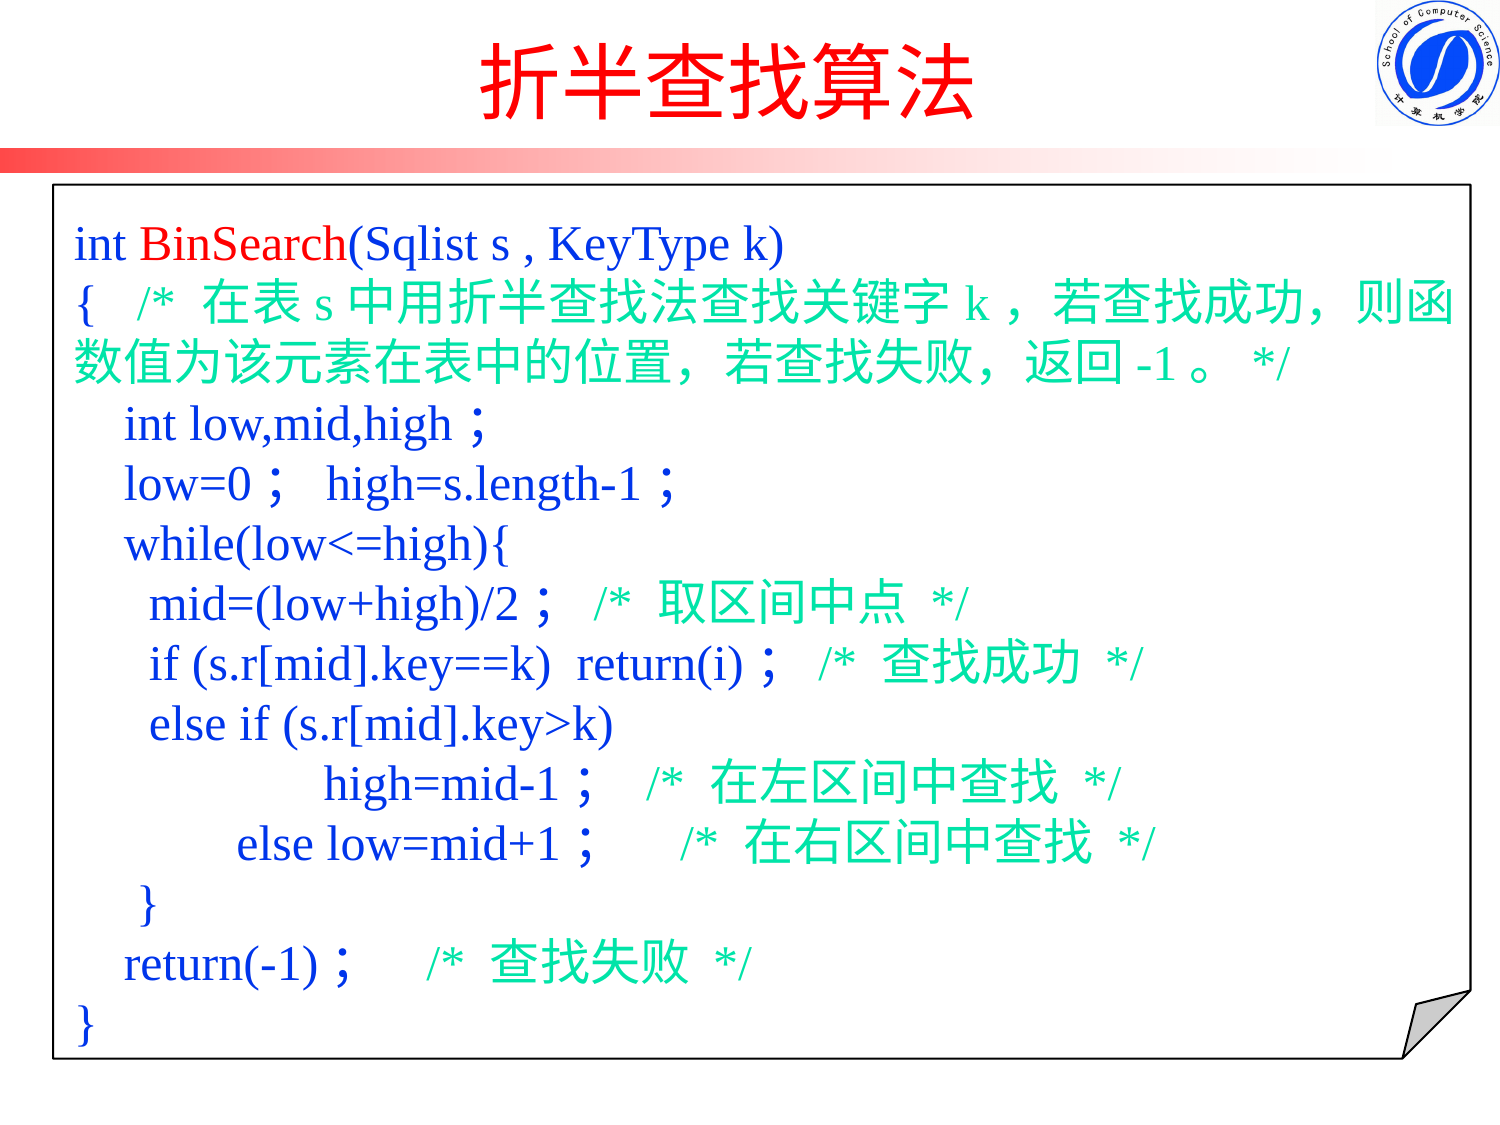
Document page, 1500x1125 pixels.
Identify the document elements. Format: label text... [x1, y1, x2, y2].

table_cell 150万 [1402, 990, 1470, 1058]
text_box int BinSearch(Sqlist s , KeyType k) { /* 在表s中用折半查找法查找关键字k，若查找成功，则函数值为该元素在表中的位置，若查找失败，返回-1。*/ int low,mid,high； low=0；high=s.length-1； while(low<=high){ mid=(low+high)/2；/* 取区间中点 */ if (s.r[mid].key==k) return(i)；/* 查找成功 */ else if (s.r[mid].key>k) high=mid-1； /* 在左区间中查找 */ else low=mid+1； /* 在右区间中查找 */ } return(-1)； /* 查找失败 */ } [53, 184, 1471, 1059]
title 折半查找算法 [88, 31, 1367, 138]
picture [1375, 0, 1500, 126]
